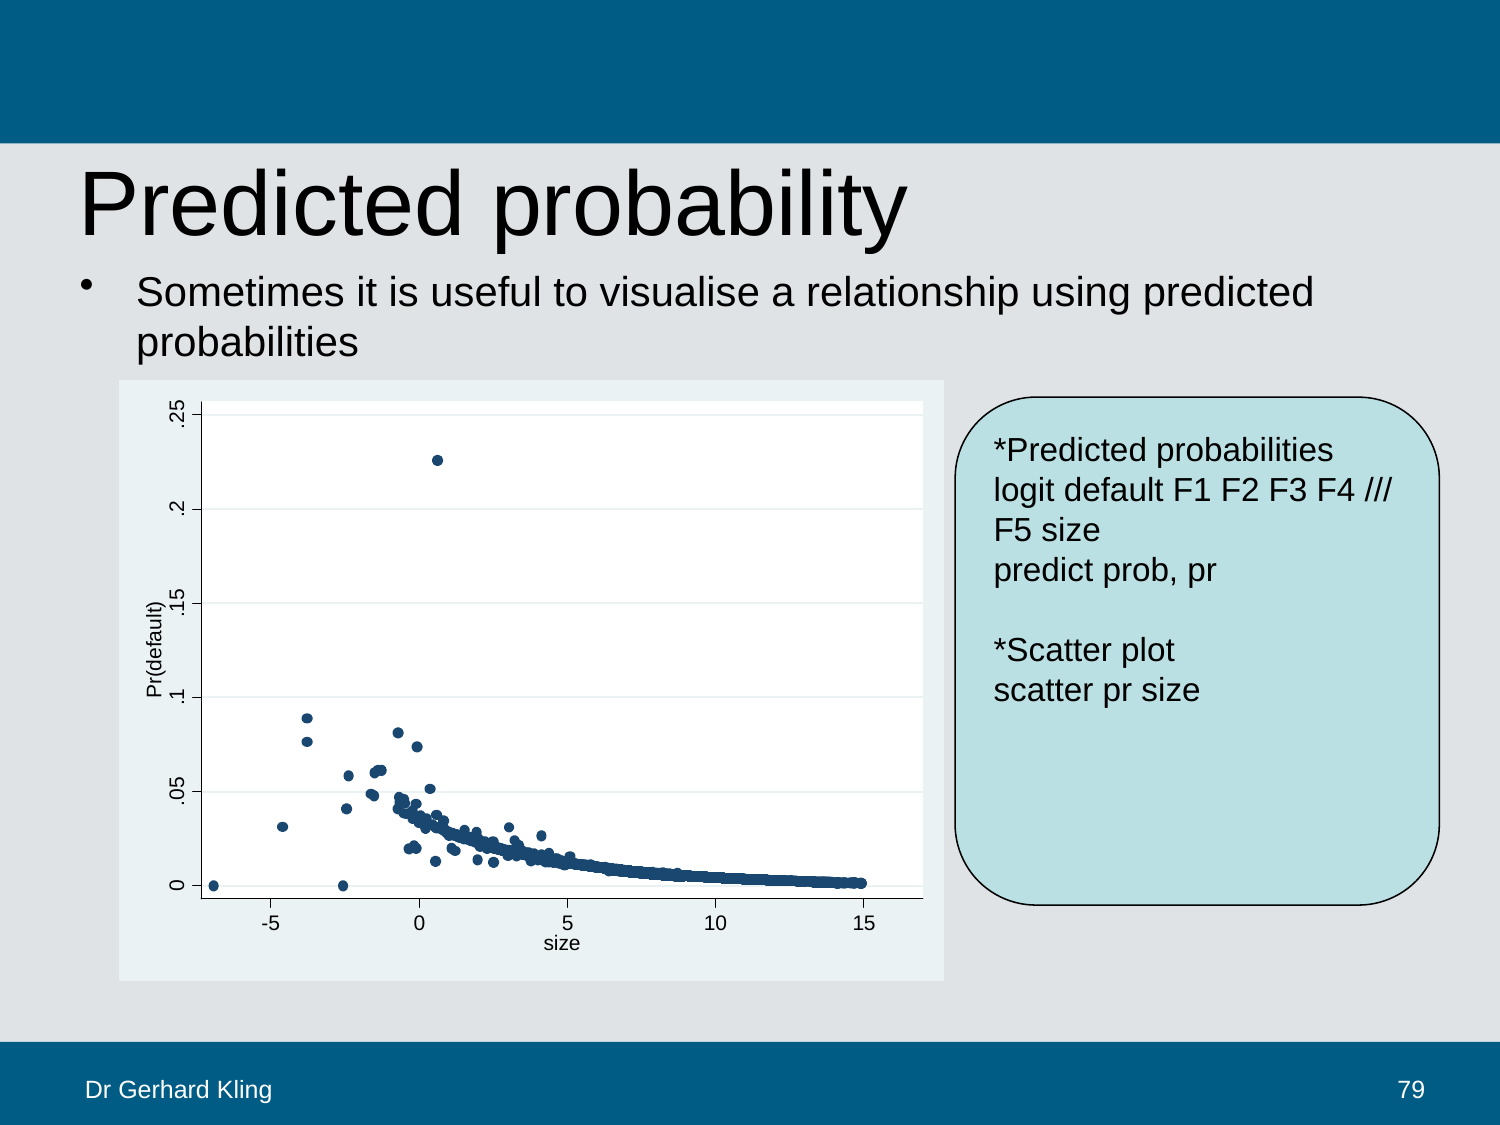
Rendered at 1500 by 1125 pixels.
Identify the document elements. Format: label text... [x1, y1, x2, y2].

picture [111, 373, 952, 988]
title Predicted probability [73, 152, 1424, 247]
text_box 79 [1382, 1066, 1489, 1112]
text_box Dr Gerhard Kling [70, 1066, 563, 1112]
list Sometimes it is useful to visualise a relationship using predicted probabilities [75, 262, 1425, 1005]
text_box *Predicted probabilities logit default F1 F2 F3 F4 /// F5 size predict prob, pr *Scatter plot scatter pr size [957, 397, 1440, 906]
